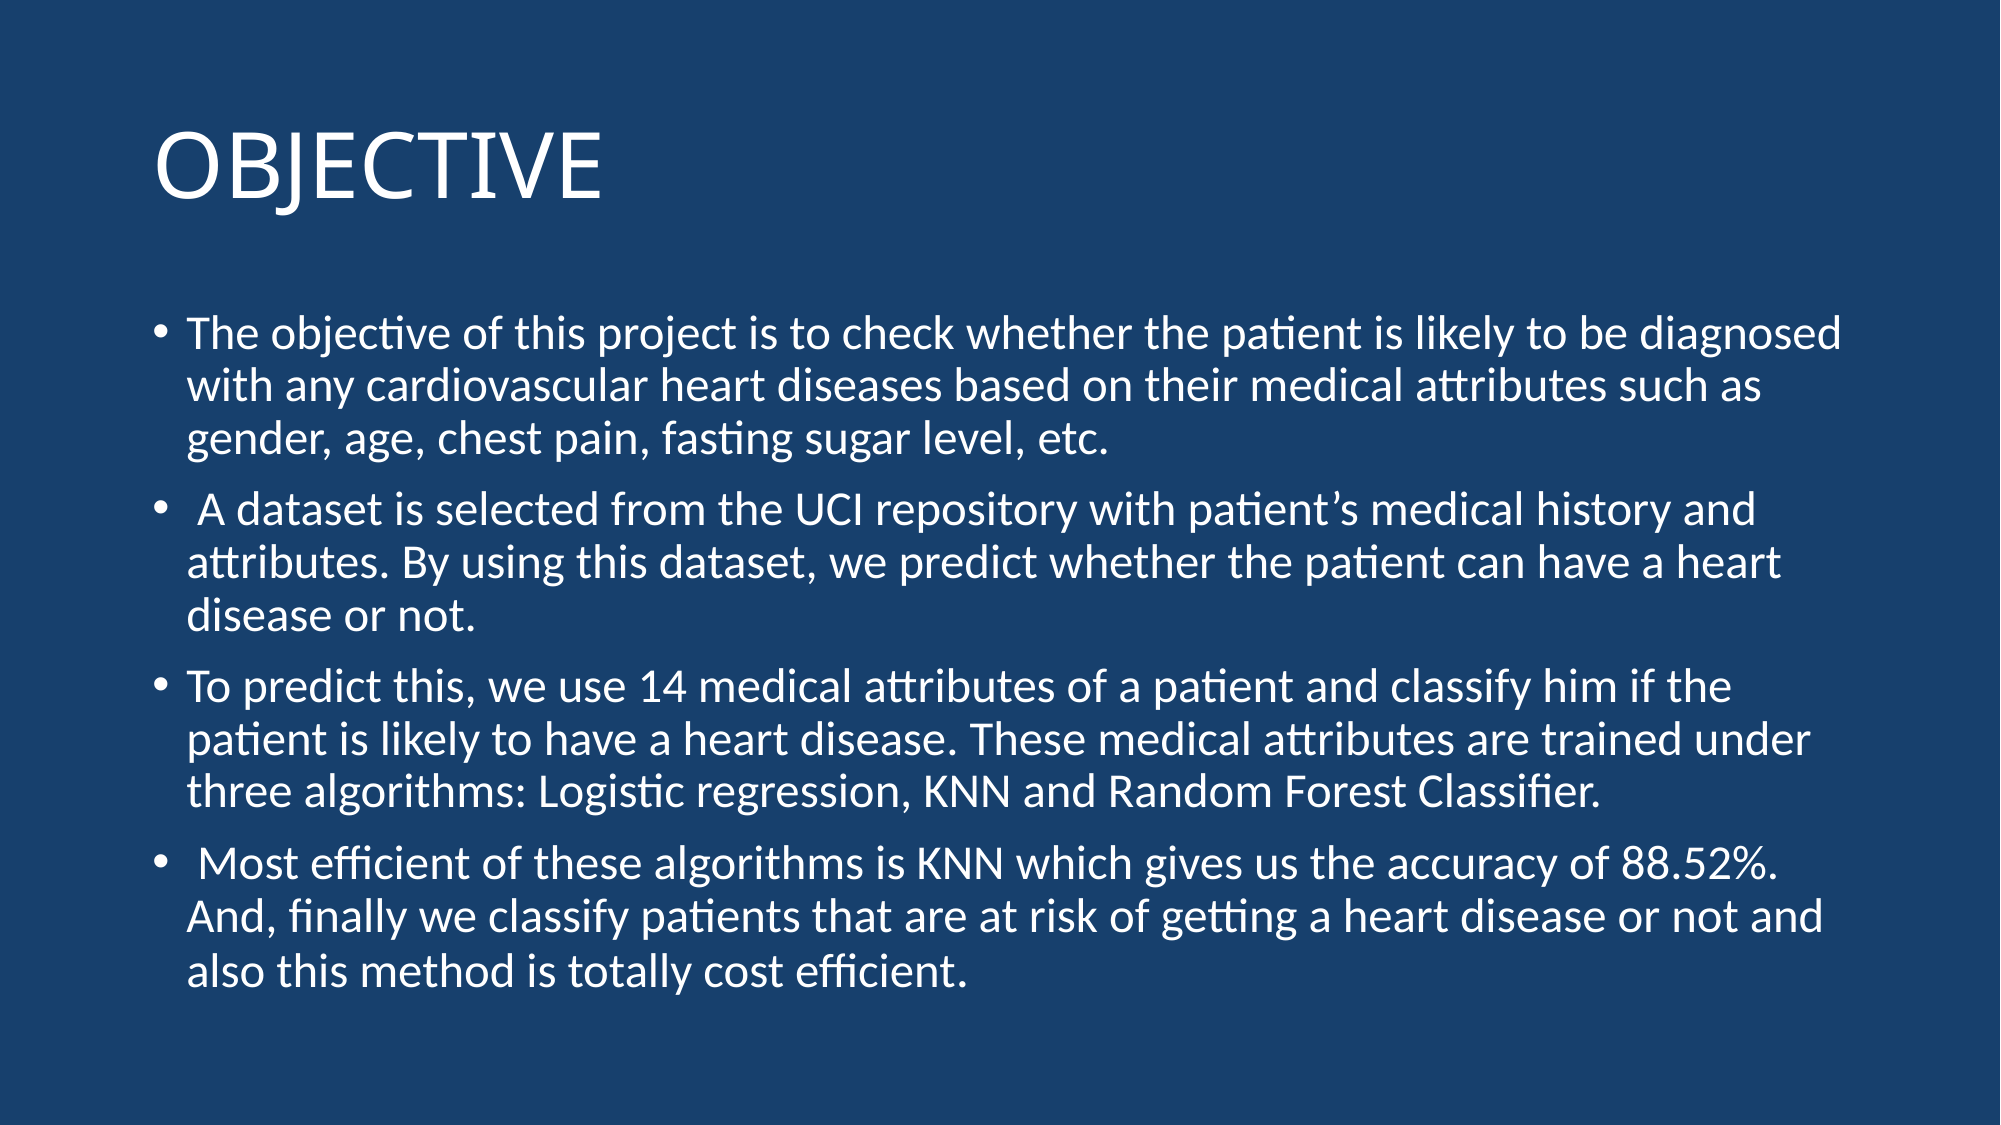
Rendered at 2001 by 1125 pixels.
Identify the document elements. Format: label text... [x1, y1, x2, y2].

list The objective of this project is to check whether the patient is likely to be diagnosed with any cardiovascular heart diseases based on their medical attributes such as gender, age, chest pain, fasting sugar level, etc. A dataset is selected from the UCI repository with patient’s medical history and attributes. By using this dataset, we predict whether the patient can have a heart disease or not. To predict this, we use 14 medical attributes of a patient and classify him if the patient is likely to have a heart disease. These medical attributes are trained under three algorithms: Logistic regression, KNN and Random Forest Classifier. Most efficient of these algorithms is KNN which gives us the accuracy of 88.52%. And, finally we classify patients that are at risk of getting a heart disease or not and also this method is totally cost efficient. [137, 299, 1863, 1014]
title OBJECTIVE [137, 59, 1863, 278]
